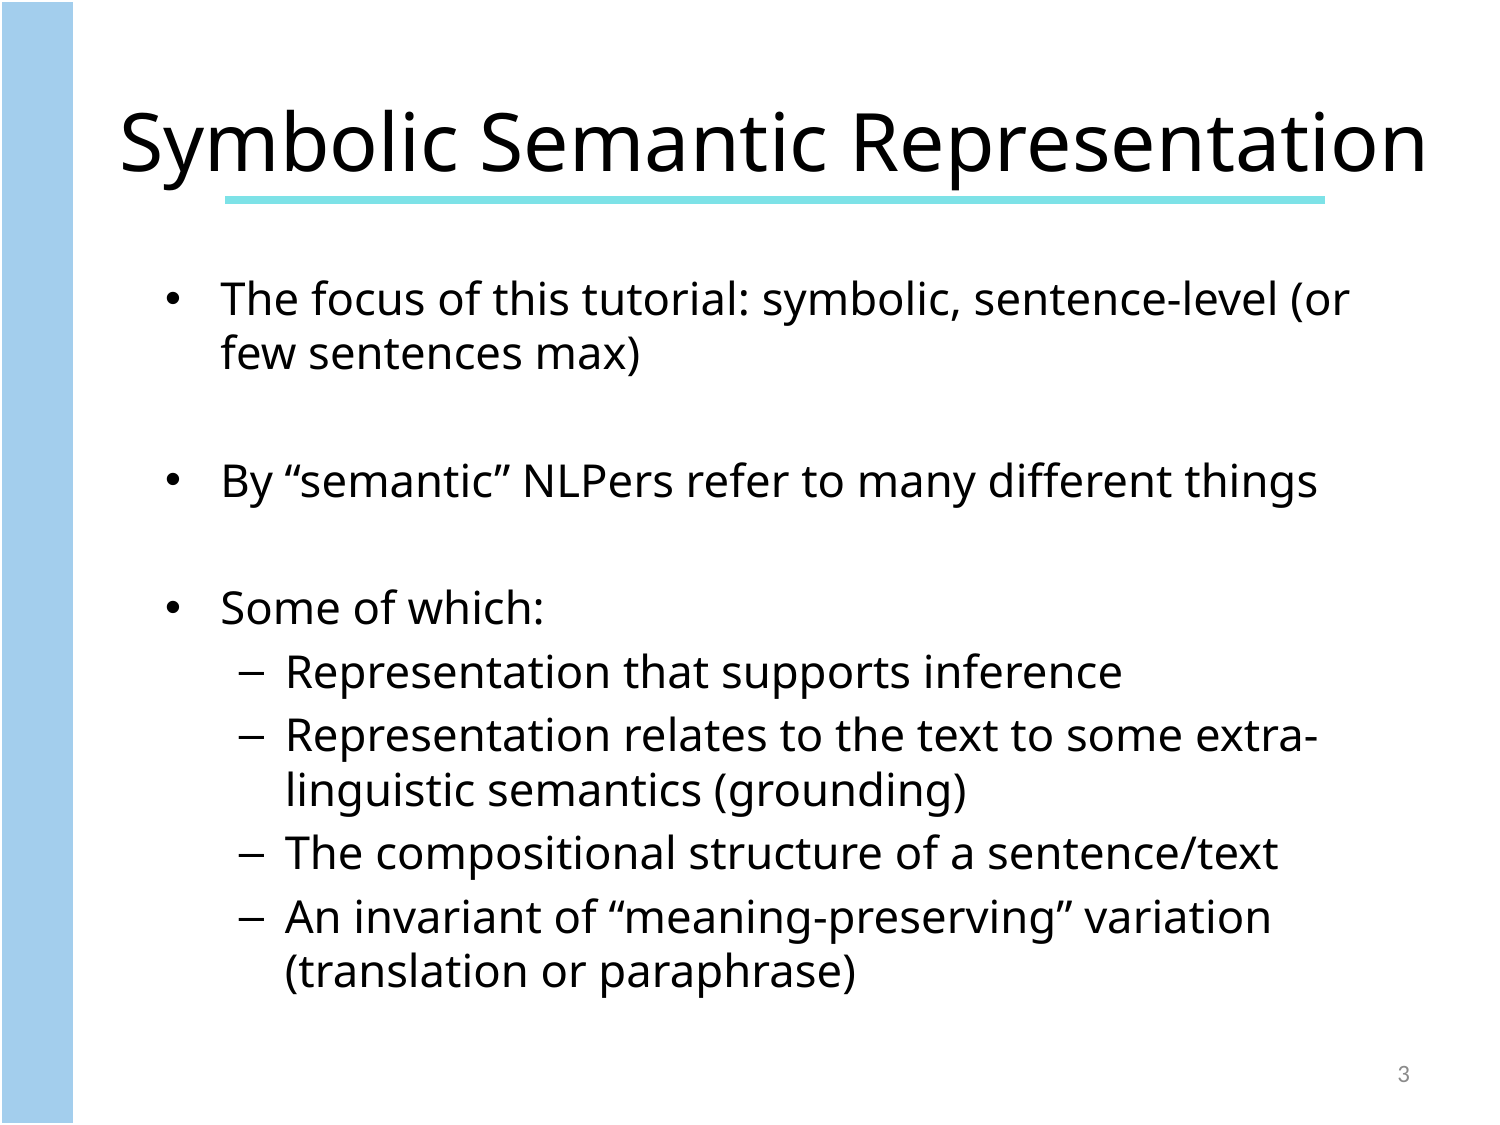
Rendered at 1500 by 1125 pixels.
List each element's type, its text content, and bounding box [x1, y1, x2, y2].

slide_number 3 [1074, 1042, 1425, 1103]
text_box Symbolic Semantic Representation [99, 45, 1450, 233]
list The focus of this tutorial: symbolic, sentence-level (or few sentences max) By “semantic” NLPers refer to many different things Some of which: Representation that supports inference Representation relates to the text to some extra-linguistic semantics (grounding) The compositional structure of a sentence/text An invariant of “meaning-preserving” variation (translation or paraphrase) [150, 262, 1425, 1005]
